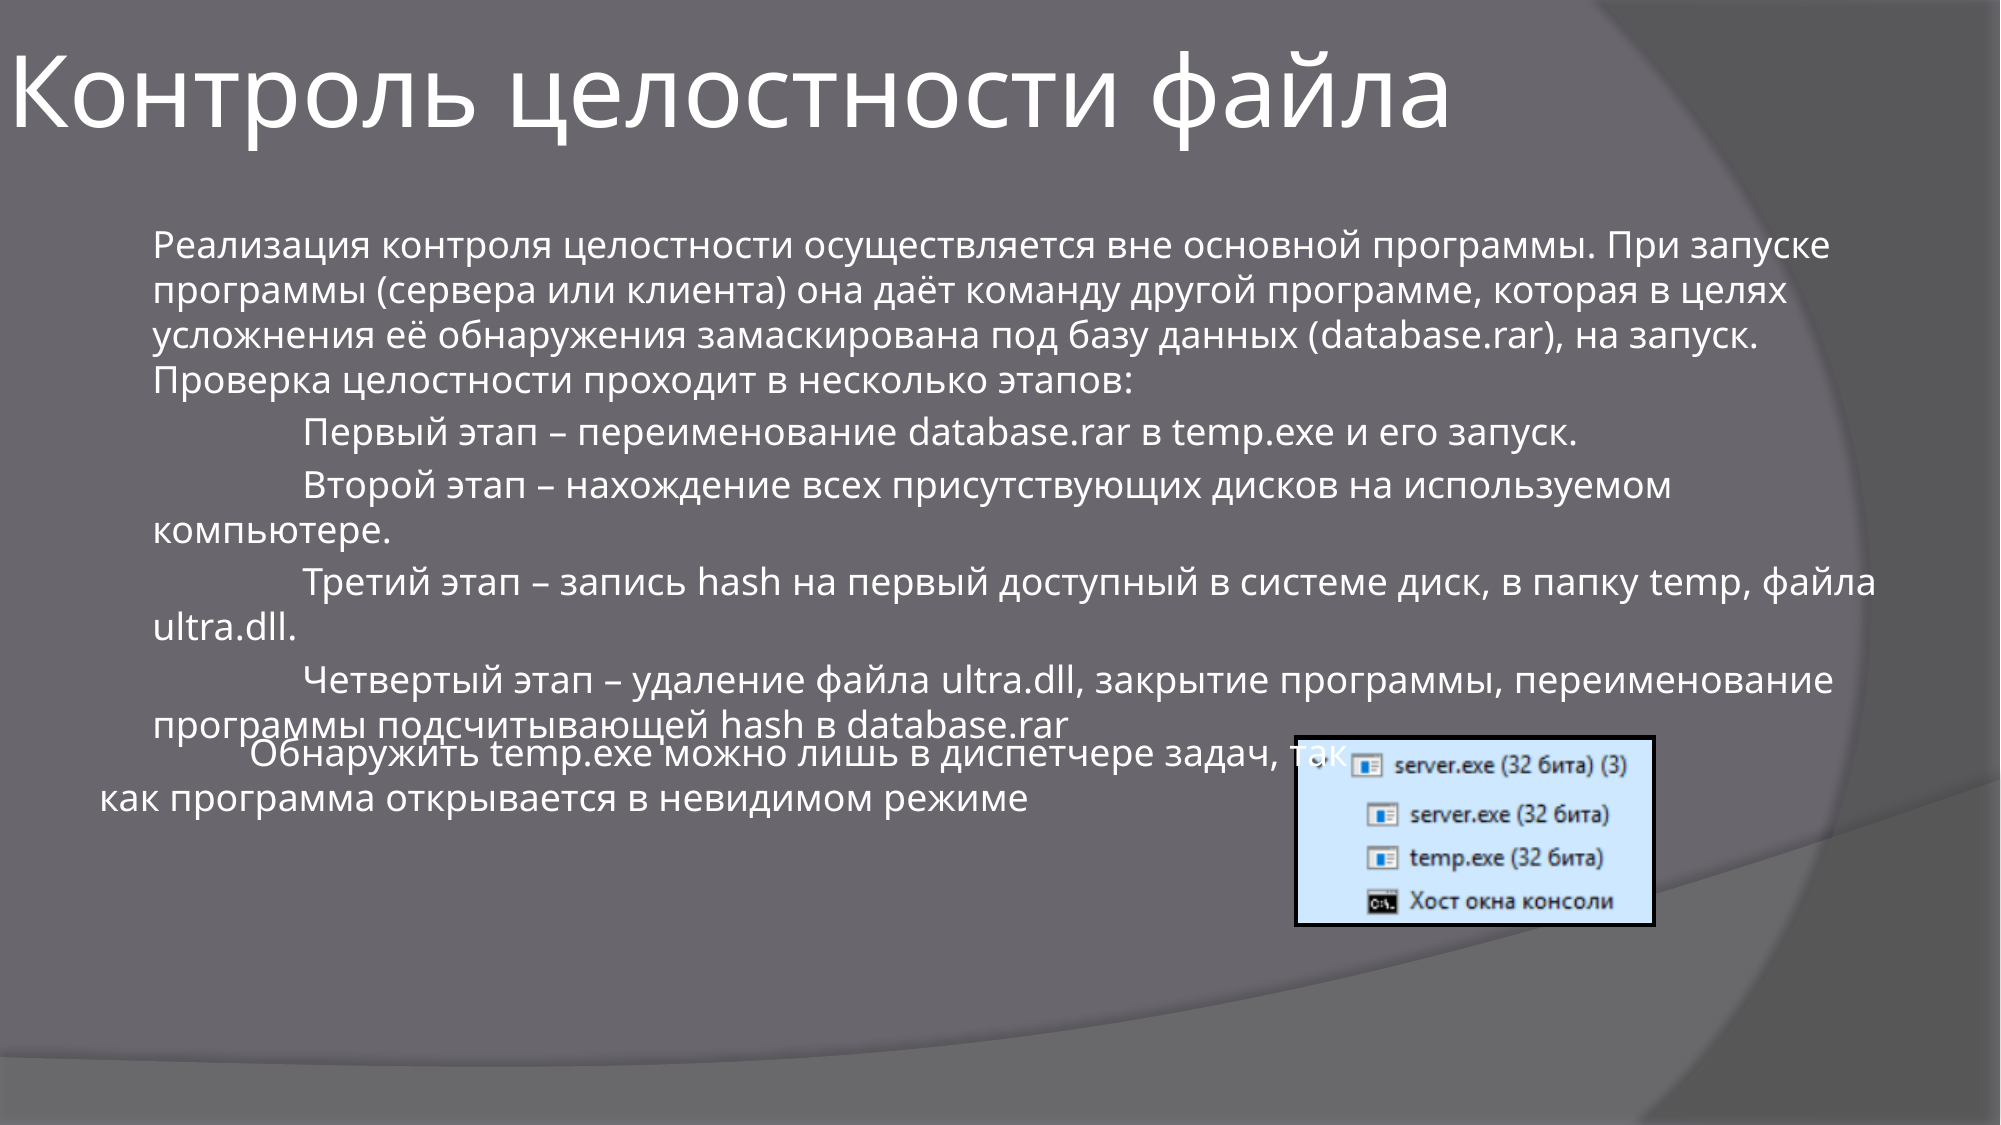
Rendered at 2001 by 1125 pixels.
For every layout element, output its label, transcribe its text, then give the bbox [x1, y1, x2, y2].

text_box Обнаружить temp.exe можно лишь в диспетчере задач, так как программа открывается в невидимом режиме [84, 721, 1397, 827]
title Контроль целостности файла [0, 0, 1725, 175]
list Реализация контроля целостности осуществляется вне основной программы. При запуске программы (сервера или клиента) она даёт команду другой программе, которая в целях усложнения её обнаружения замаскирована под базу данных (database.rar), на запуск. Проверка целостности проходит в несколько этапов: Первый этап – переименование database.rar в temp.exe и его запуск. Второй этап – нахождение всех присутствующих дисков на используемом компьютере. Третий этап – запись hash на первый доступный в системе диск, в папку temp, файла ultra.dll. Четвертый этап – удаление файла ultra.dll, закрытие программы, переименование программы подсчитывающей hash в database.rar [68, 213, 1919, 716]
picture [1298, 739, 1652, 923]
